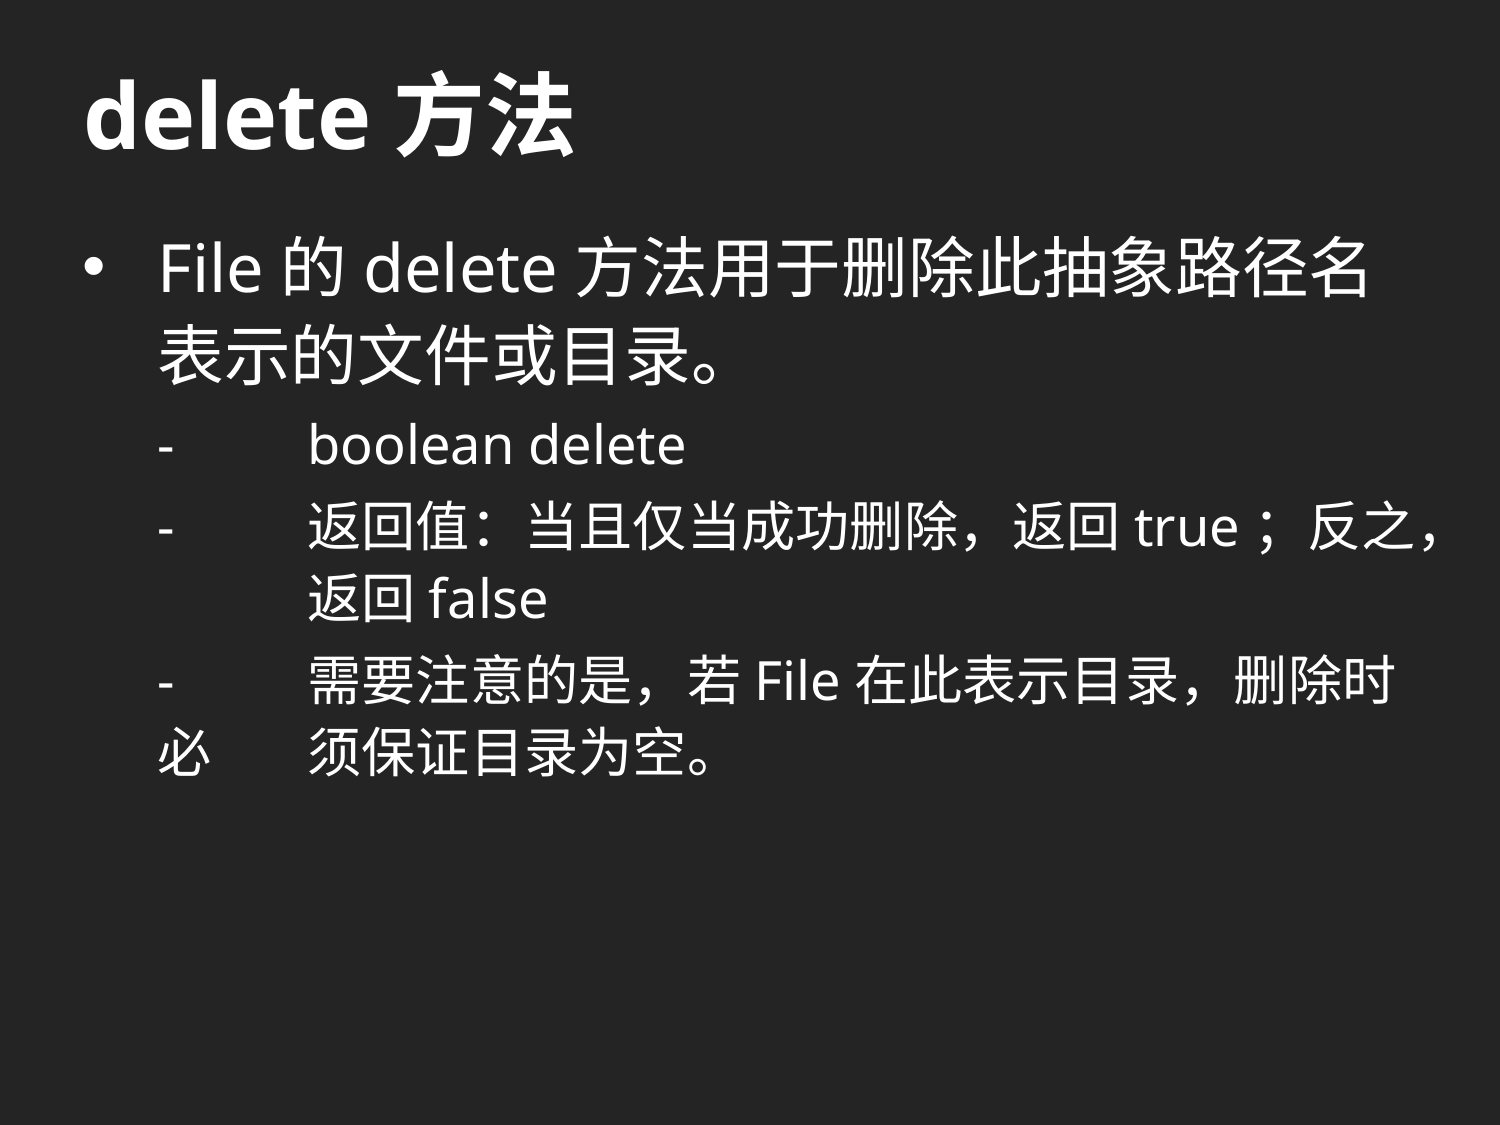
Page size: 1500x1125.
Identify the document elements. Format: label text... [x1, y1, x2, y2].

title delete方法 [68, 35, 1432, 192]
list File的delete方法用于删除此抽象路径名表示的文件或目录。 - boolean delete - 返回值：当且仅当成功删除，返回true；反之， 返回false - 需要注意的是，若File在此表示目录，删除时必 须保证目录为空。 [66, 210, 1433, 1044]
